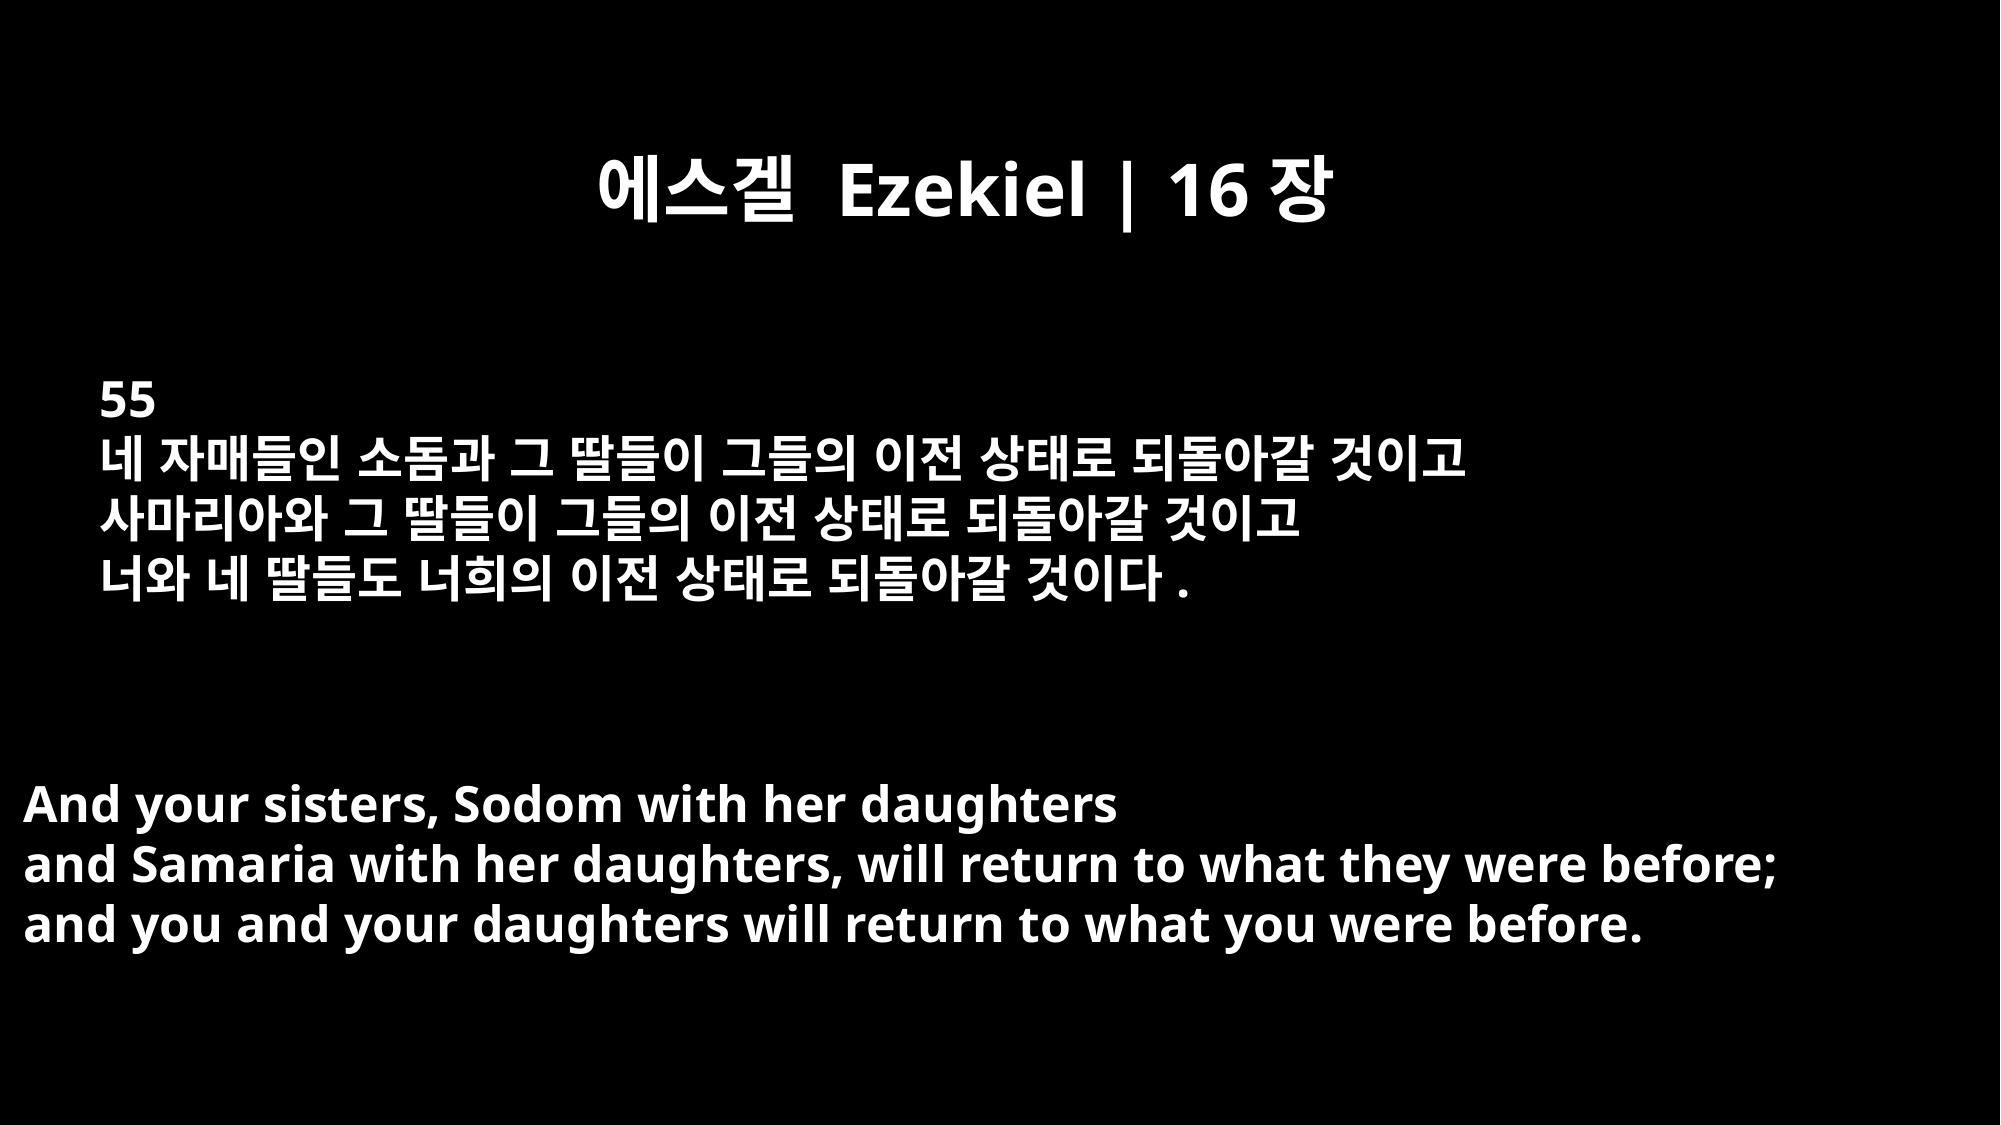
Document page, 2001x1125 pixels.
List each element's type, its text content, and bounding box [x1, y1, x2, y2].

text_box And your sisters, Sodom with her daughters and Samaria with her daughters, will return to what they were before; and you and your daughters will return to what you were before. [8, 764, 1807, 960]
text_box 에스겔 Ezekiel | 16장 [581, 136, 1351, 239]
text_box 55 네 자매들인 소돔과 그 딸들이 그들의 이전 상태로 되돌아갈 것이고 사마리아와 그 딸들이 그들의 이전 상태로 되돌아갈 것이고 너와 네 딸들도 너희의 이전 상태로 되돌아갈 것이다. [85, 359, 1497, 615]
